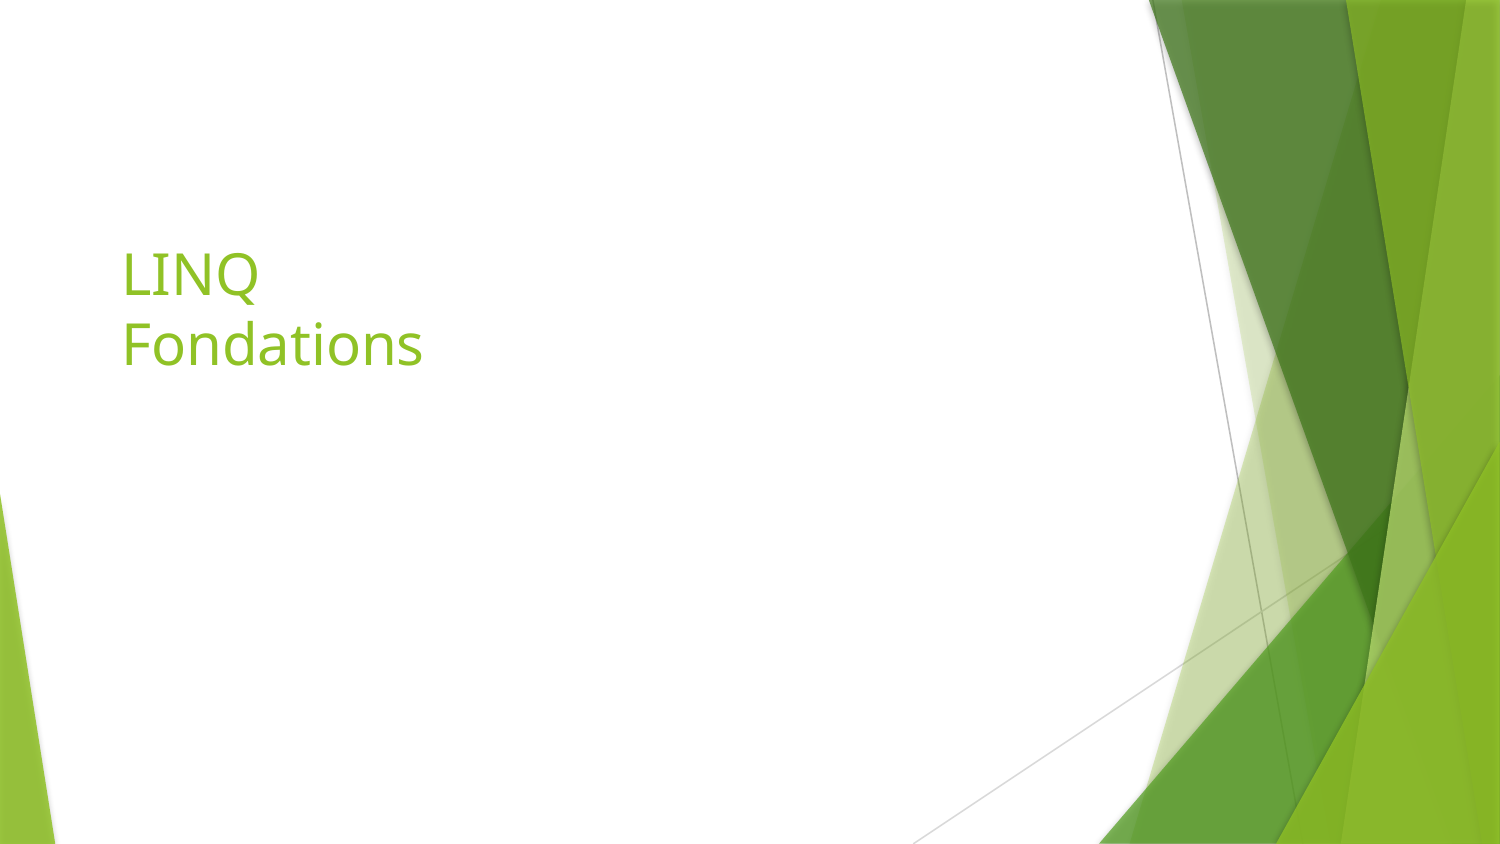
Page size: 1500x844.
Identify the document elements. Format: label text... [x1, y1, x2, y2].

title LINQ Fondations [106, 222, 643, 393]
